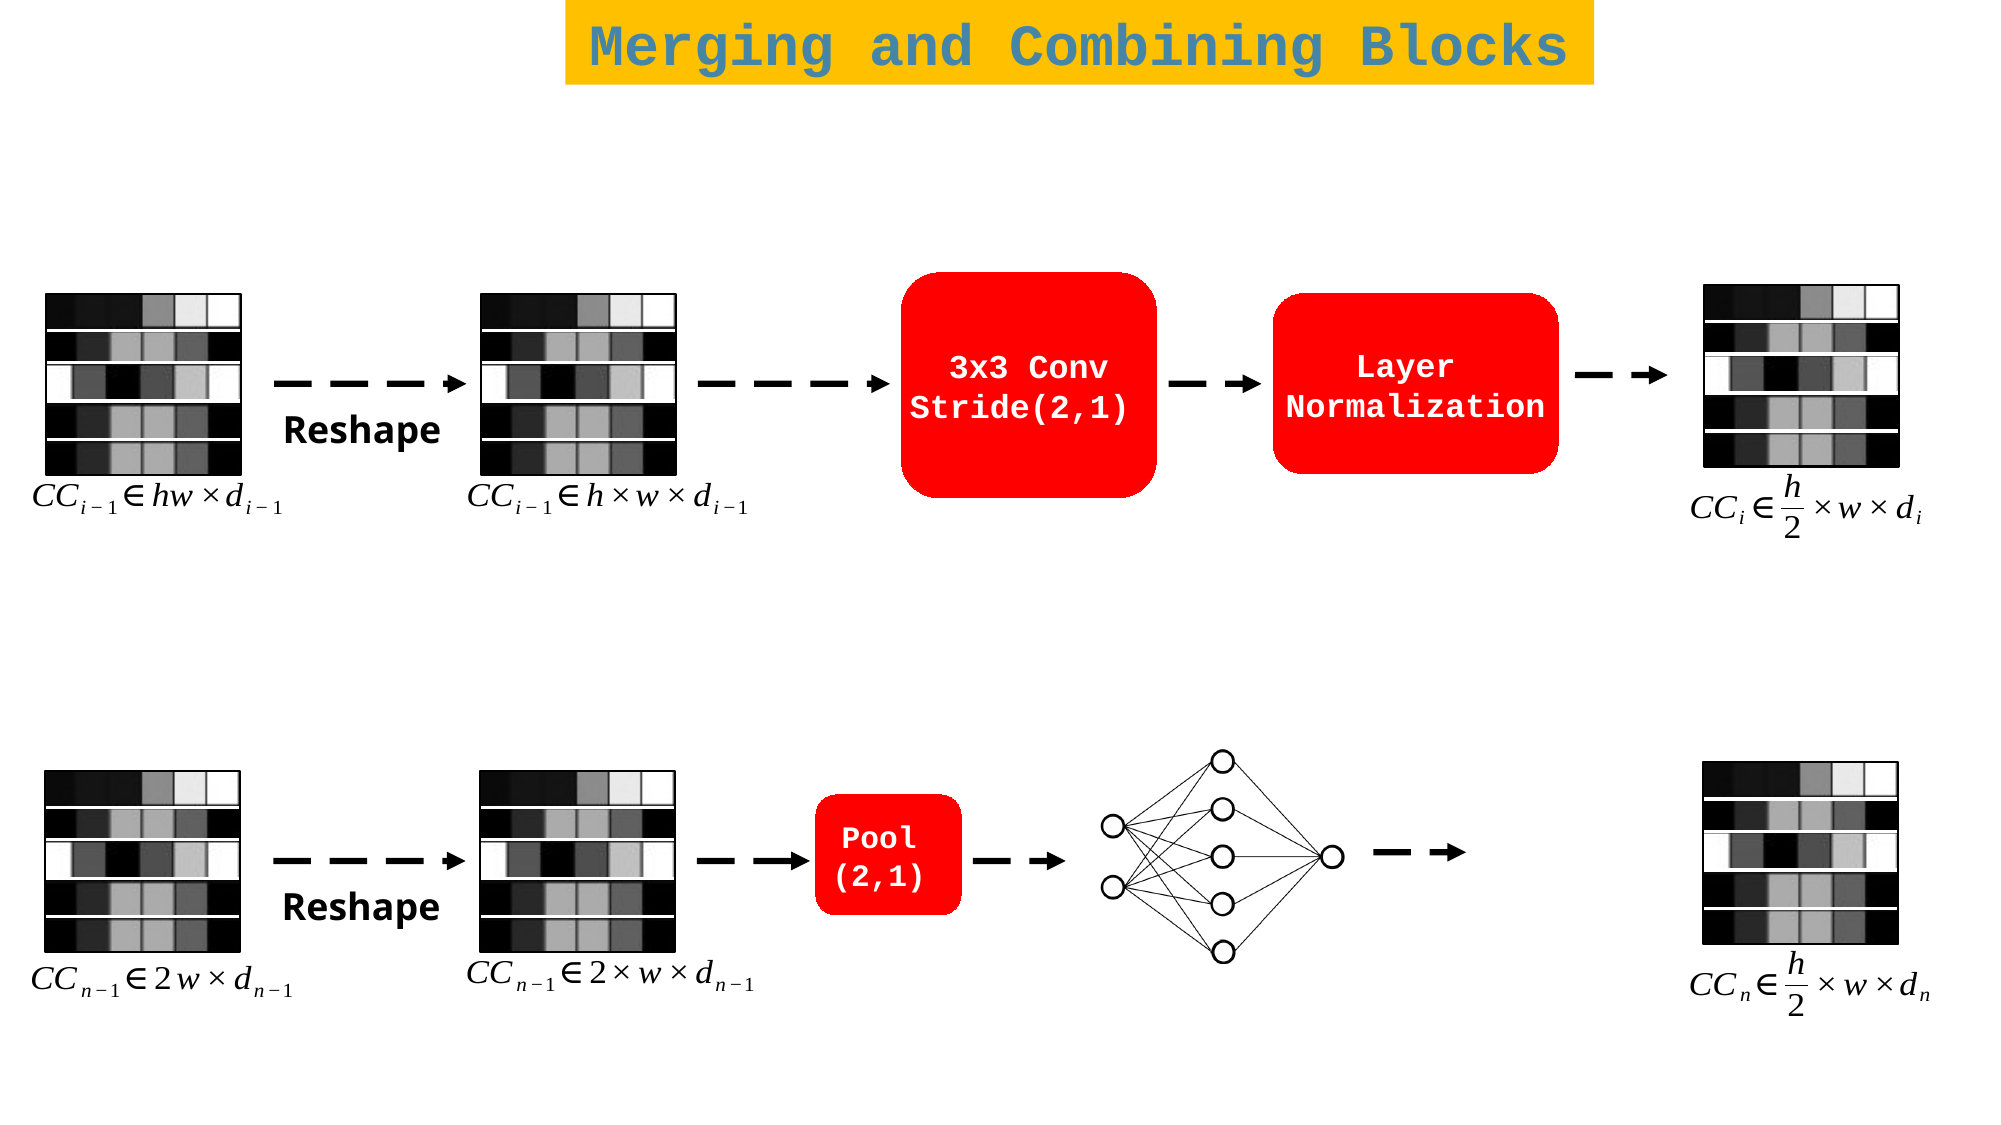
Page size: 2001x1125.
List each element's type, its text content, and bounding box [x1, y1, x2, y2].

picture [44, 917, 241, 953]
picture [1703, 394, 1900, 430]
picture [1703, 431, 1900, 467]
text_box [446, 377, 467, 390]
text_box [1646, 368, 1668, 382]
picture [44, 770, 241, 877]
text_box Merging and Combining Blocks [565, 0, 1595, 85]
picture [1702, 908, 1899, 944]
text_box [1240, 377, 1262, 390]
text_box Pool (2,1) [815, 794, 962, 915]
picture [45, 293, 242, 400]
picture [480, 402, 677, 476]
text_box [1044, 854, 1066, 868]
picture [1703, 284, 1900, 391]
text_box Layer Normalization [1273, 293, 1559, 474]
text_box Reshape [267, 398, 467, 451]
text_box [445, 854, 466, 868]
picture [479, 917, 676, 953]
picture [1702, 871, 1899, 907]
picture [1091, 749, 1351, 965]
text_box [869, 377, 891, 390]
picture [1702, 761, 1899, 869]
text_box [797, 854, 811, 868]
picture [479, 770, 676, 877]
picture [44, 880, 241, 916]
text_box 3x3 Conv Stride(2,1) [901, 272, 1157, 498]
picture [479, 880, 676, 916]
text_box Reshape [266, 875, 466, 929]
picture [45, 402, 242, 476]
text_box [1445, 846, 1467, 859]
picture [480, 293, 677, 400]
